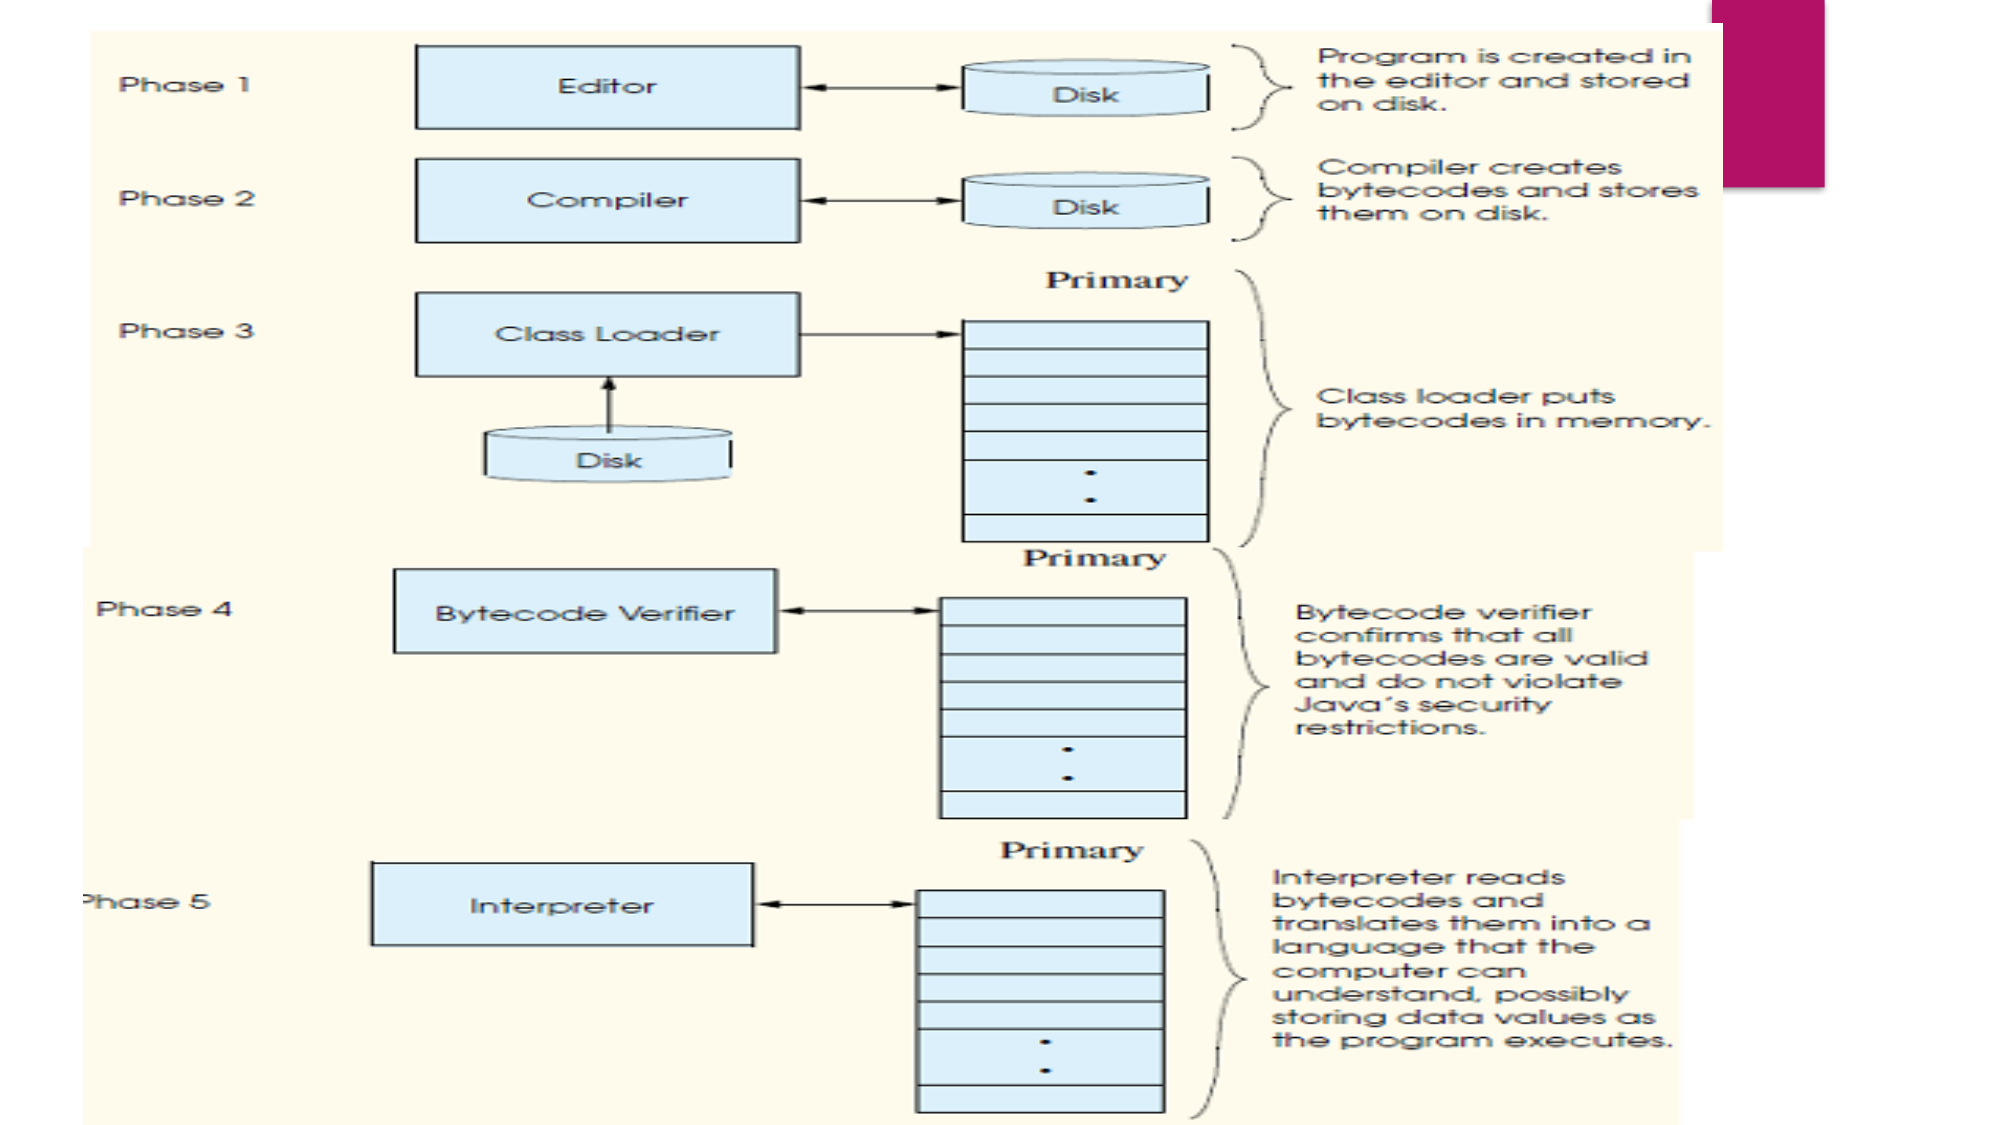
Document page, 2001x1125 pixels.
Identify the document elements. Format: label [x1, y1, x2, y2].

picture [83, 23, 1723, 1125]
